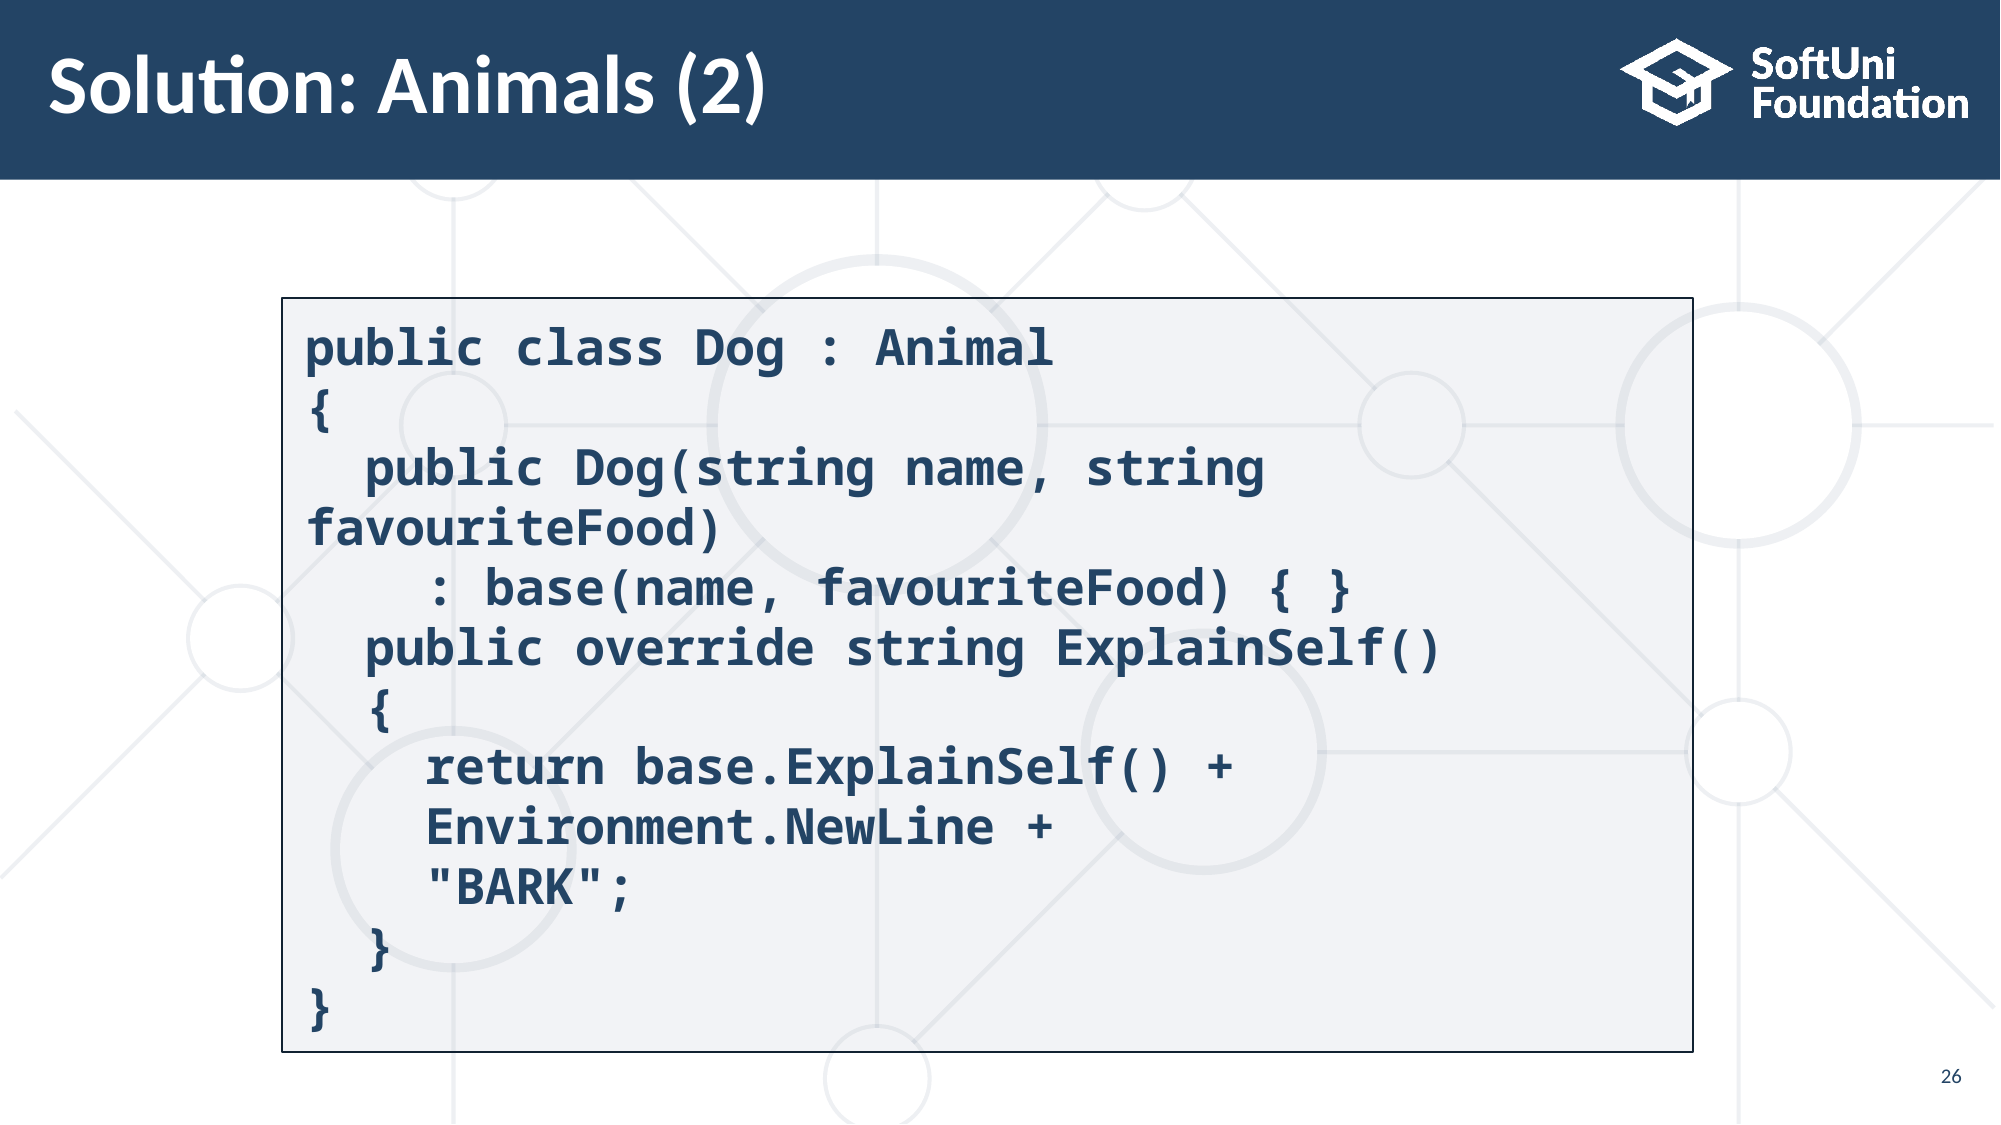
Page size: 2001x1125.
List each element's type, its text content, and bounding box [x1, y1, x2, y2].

text_box public class Dog : Animal { public Dog(string name, string favouriteFood) : base(name, favouriteFood) { } public override string ExplainSelf() { return base.ExplainSelf() + Environment.NewLine + "BARK"; } } [281, 298, 1693, 1053]
title Solution: Animals (2) [31, 16, 1591, 162]
picture [1619, 38, 1968, 126]
slide_number 26 [1897, 1049, 1968, 1101]
